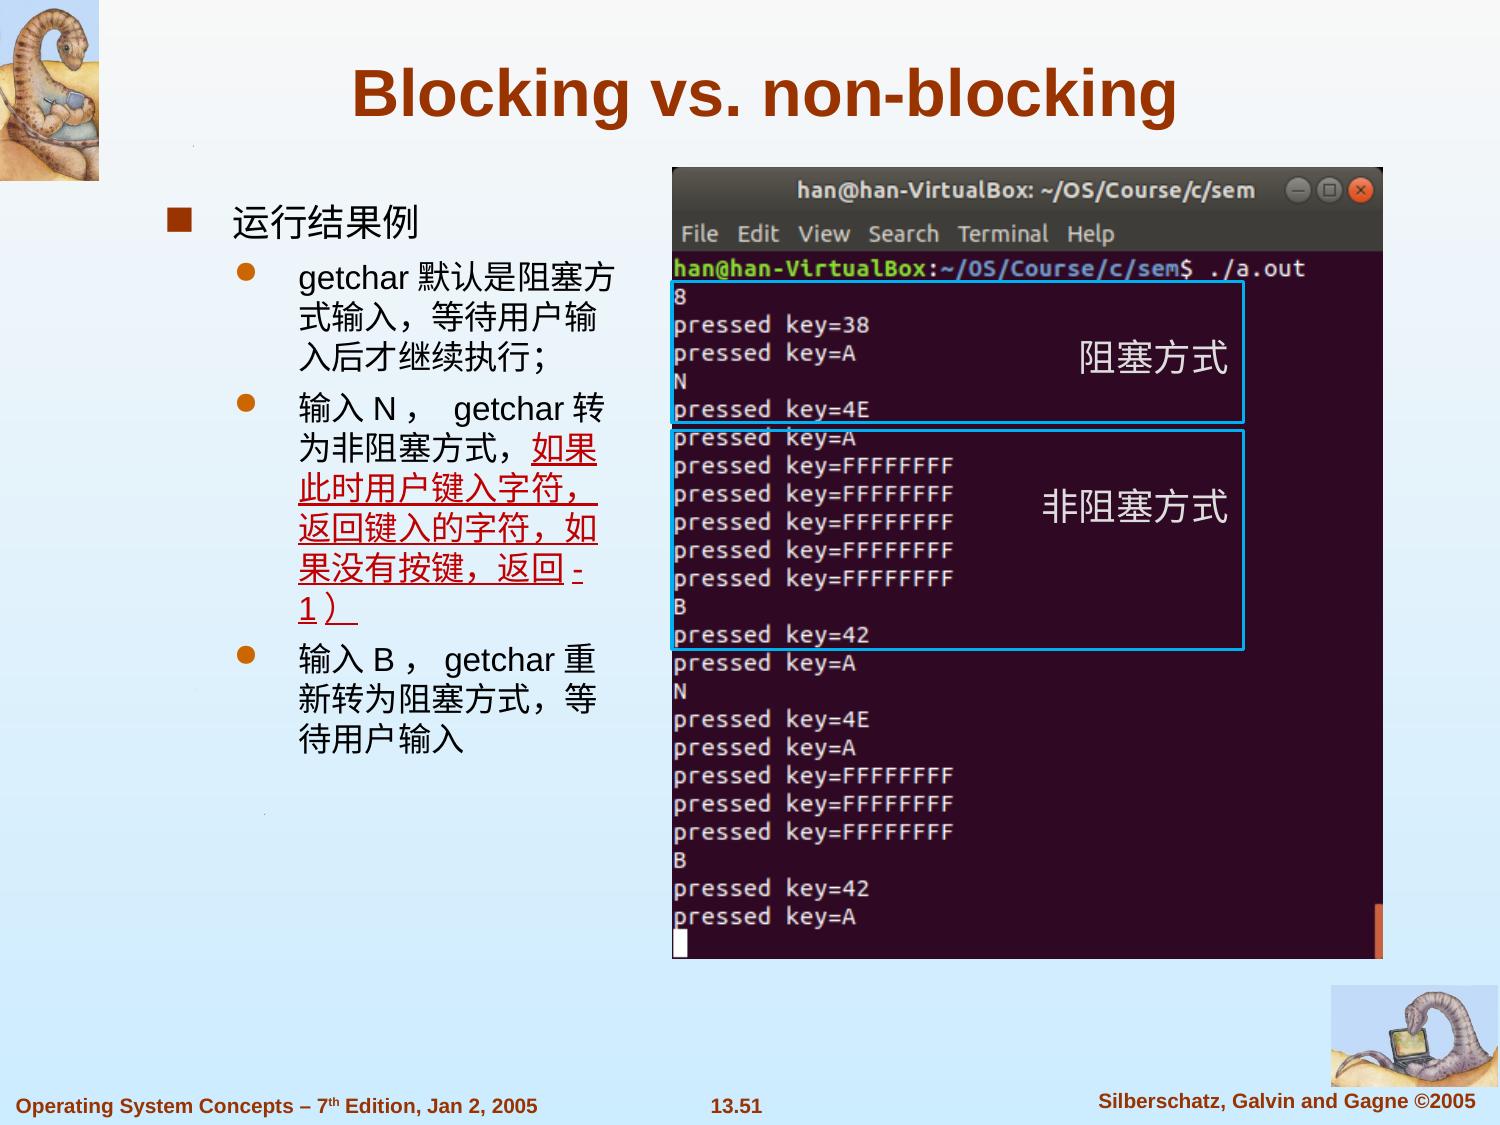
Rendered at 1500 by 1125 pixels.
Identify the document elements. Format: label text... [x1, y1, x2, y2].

list 运行结果例 getchar默认是阻塞方式输入，等待用户输入后才继续执行； 输入N， getchar转为非阻塞方式，如果此时用户键入字符，返回键入的字符，如果没有按键，返回-1） 输入B，getchar重新转为阻塞方式，等待用户输入 [155, 191, 635, 1016]
title Blocking vs. non-blocking [112, 37, 1438, 138]
picture [675, 284, 1241, 420]
picture [1331, 985, 1498, 1087]
picture [0, 0, 99, 181]
picture [672, 167, 1383, 959]
picture [675, 433, 1241, 647]
